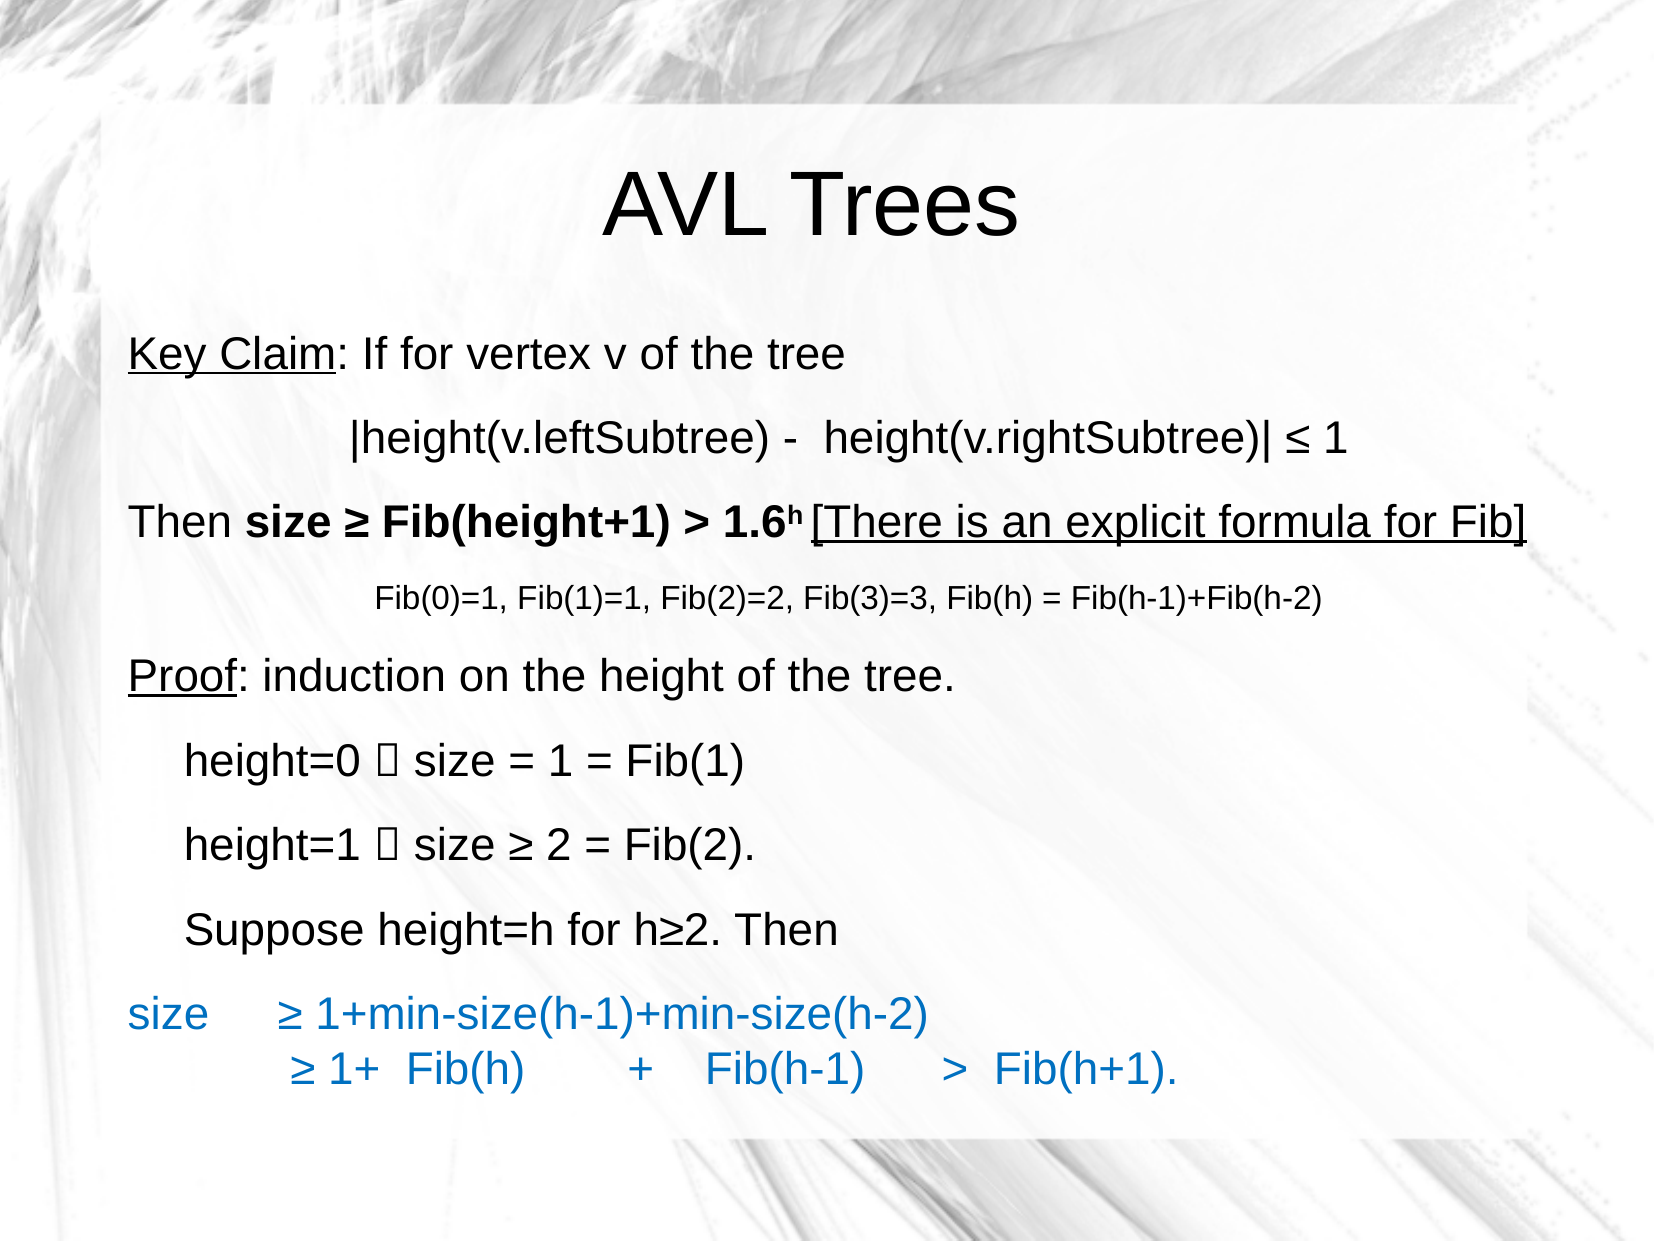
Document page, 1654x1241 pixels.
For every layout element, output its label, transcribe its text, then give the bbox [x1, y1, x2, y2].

picture [0, 0, 1654, 1241]
title AVL Trees [118, 93, 1506, 299]
list Key Claim: If for vertex v of the tree |height(v.leftSubtree) - height(v.rightSubtree)| ≤ 1 Then size ≥ Fib(height+1) > 1.6h [There is an explicit formula for Fib] Fib(0)=1, Fib(1)=1, Fib(2)=2, Fib(3)=3, Fib(h) = Fib(h-1)+Fib(h-2) Proof: induction on the height of the tree. height=0  size = 1 = Fib(1) height=1  size ≥ 2 = Fib(2). Suppose height=h for h≥2. Then size ≥ 1+min-size(h-1)+min-size(h-2) ≥ 1+ Fib(h) + Fib(h-1) > Fib(h+1). [118, 319, 1571, 1109]
